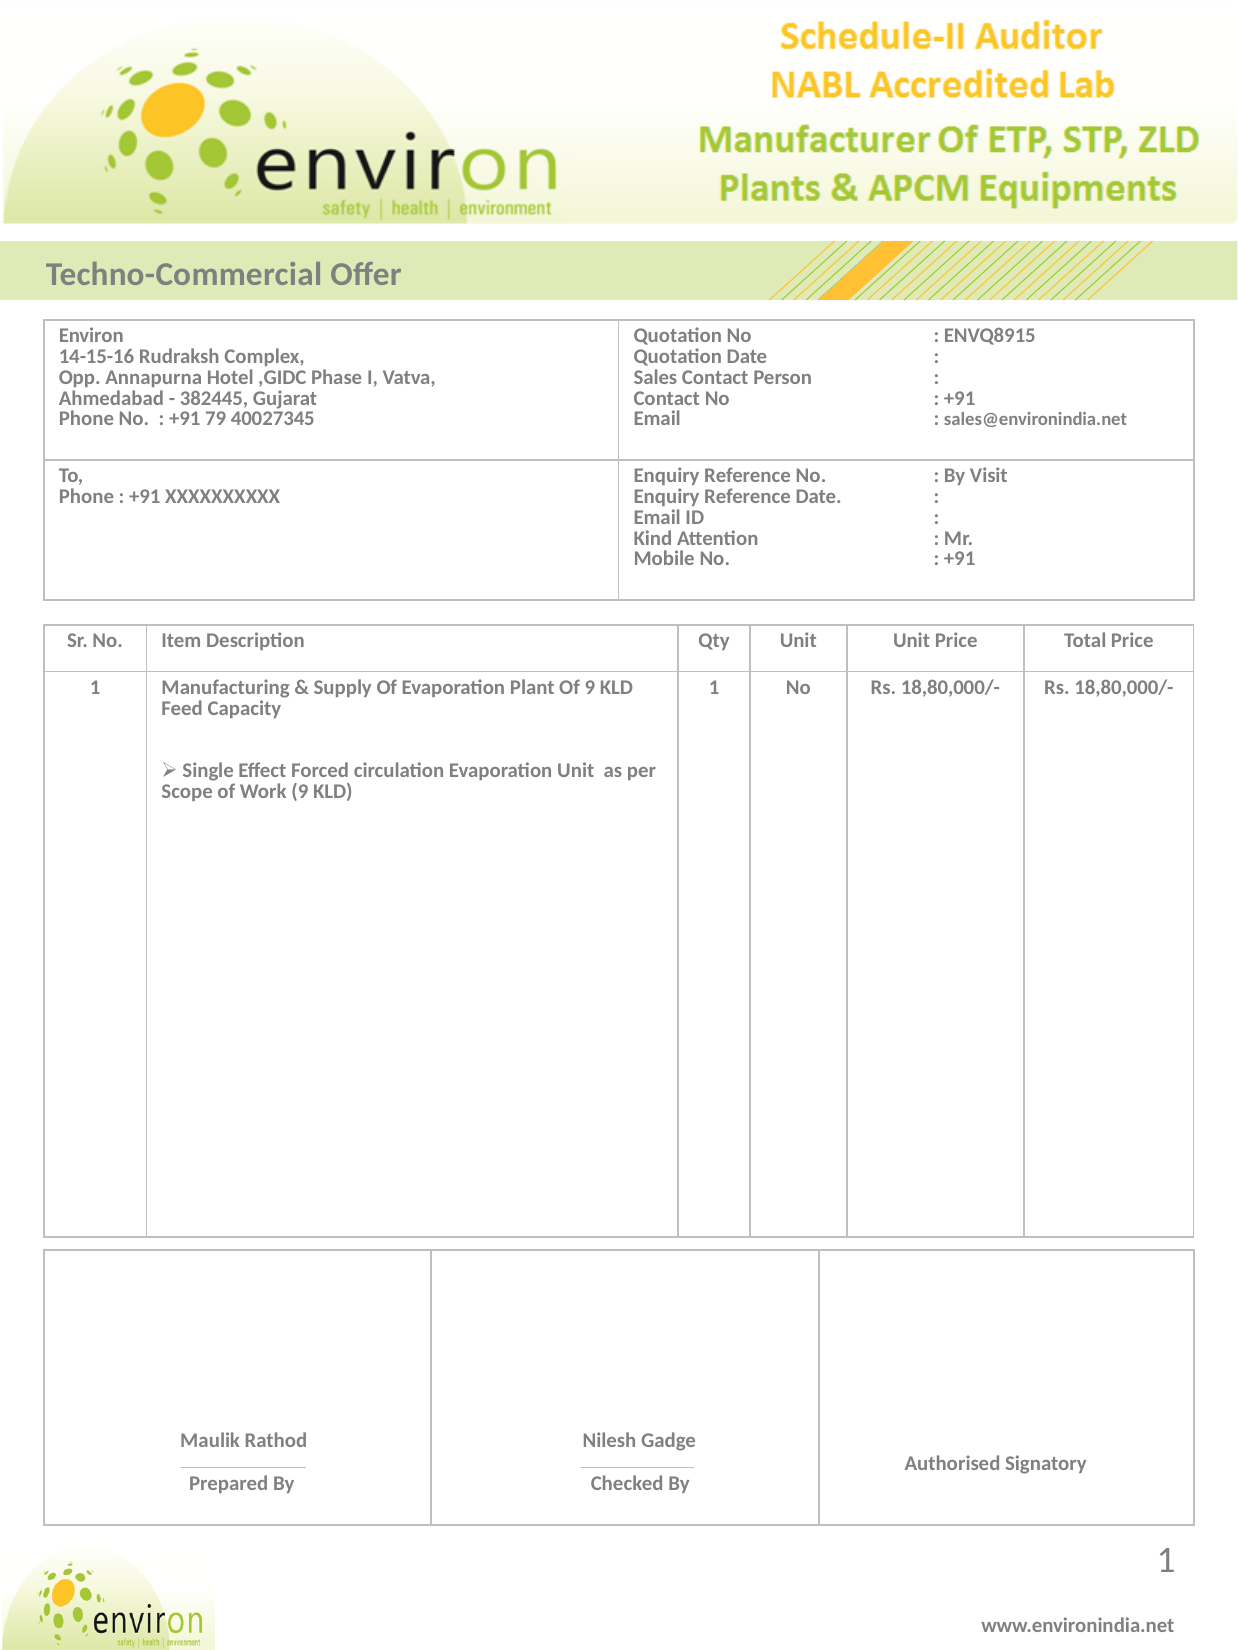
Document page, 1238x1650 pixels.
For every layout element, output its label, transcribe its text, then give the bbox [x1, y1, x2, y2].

table_header Qty [679, 626, 749, 671]
text_box [967, 244, 1038, 300]
table_header [820, 1251, 1193, 1524]
table_header Total Price [1025, 626, 1193, 671]
table_header Sr. No. [45, 626, 146, 671]
title Techno-Commercial Offer [43, 249, 693, 319]
text_box [857, 244, 928, 300]
text_box [1077, 284, 1094, 300]
text_box [1003, 244, 1074, 300]
table_cell Enquiry Reference No. : By Visit Enquiry Reference Date. : Email ID : Kind Attention : Mr. Mobile No. : +91 [619, 461, 1193, 599]
text_box [955, 244, 1025, 300]
text_box [869, 244, 940, 300]
table_header Environ 14-15-16 Rudraksh Complex, Opp. Annapurna Hotel ,GIDC Phase I, Vatva, Ahmedabad - 382445, Gujarat Phone No. : +91 79 40027345 [45, 321, 618, 459]
text_box www.environindia.net [981, 1610, 1219, 1638]
text_box [0, 243, 830, 300]
text_box [906, 244, 976, 300]
text_box [783, 244, 854, 300]
slide_number 1 [891, 1534, 1176, 1580]
table_cell To, Phone : +91 XXXXXXXXXX [45, 461, 618, 599]
table_header [45, 1251, 430, 1524]
text_box [918, 244, 989, 300]
table_header Quotation No : ENVQ8915 Quotation Date : Sales Contact Person : Contact No : +91 Email : sales@environindia.net [619, 321, 1193, 459]
text_box [991, 244, 1062, 300]
text_box [979, 244, 1050, 300]
table_header Item Description [147, 626, 677, 671]
text_box [771, 244, 842, 300]
text_box [808, 244, 878, 300]
text_box [1040, 251, 1094, 300]
text_box [881, 244, 952, 300]
text_box [1016, 244, 1087, 300]
table_header Maulik Rathod [156, 1425, 331, 1461]
table_cell Manufacturing & Supply Of Evaporation Plant Of 9 KLD Feed Capacity Single Effect Forced circulation Evaporation Unit as per Scope of Work (9 KLD) [147, 672, 677, 1236]
table_header Checked By [548, 1468, 719, 1503]
table_header Authorised Signatory [881, 1448, 1110, 1483]
text_box [1094, 242, 1238, 300]
text_box [930, 244, 1001, 300]
text_box [1052, 262, 1094, 300]
text_box [795, 244, 866, 300]
table_header Nilesh Gadge [548, 1425, 731, 1461]
table_cell Rs. 18,80,000/- [848, 672, 1023, 1236]
table_cell No [751, 672, 846, 1236]
table_cell 1 [679, 672, 749, 1236]
text_box [942, 244, 1013, 300]
text_box [1065, 273, 1094, 300]
table_header [432, 1251, 818, 1524]
text_box [817, 244, 911, 300]
table_cell Rs. 18,80,000/- [1025, 672, 1193, 1236]
text_box [850, 244, 915, 300]
text_box [893, 244, 964, 300]
picture [0, 1537, 215, 1650]
table_header Unit Price [848, 626, 1023, 671]
table_cell 1 [45, 672, 146, 1236]
picture [0, 0, 1238, 236]
text_box [1028, 244, 1094, 300]
table_header Unit [751, 626, 846, 671]
table_header Prepared By [156, 1468, 327, 1503]
